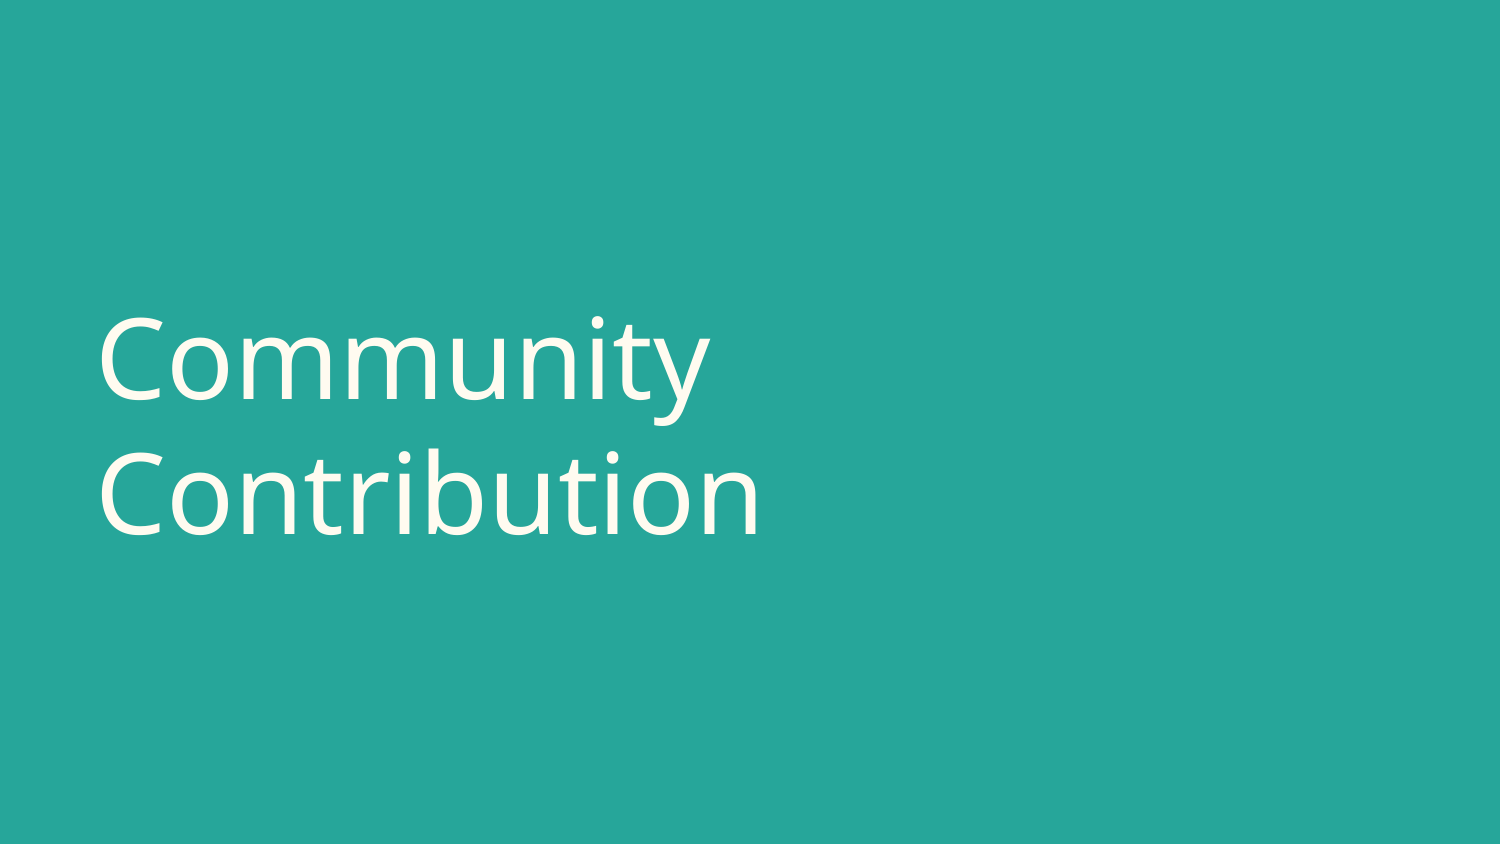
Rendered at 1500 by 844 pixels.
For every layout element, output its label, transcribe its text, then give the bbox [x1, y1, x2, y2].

title Community Contribution [80, 86, 1000, 758]
